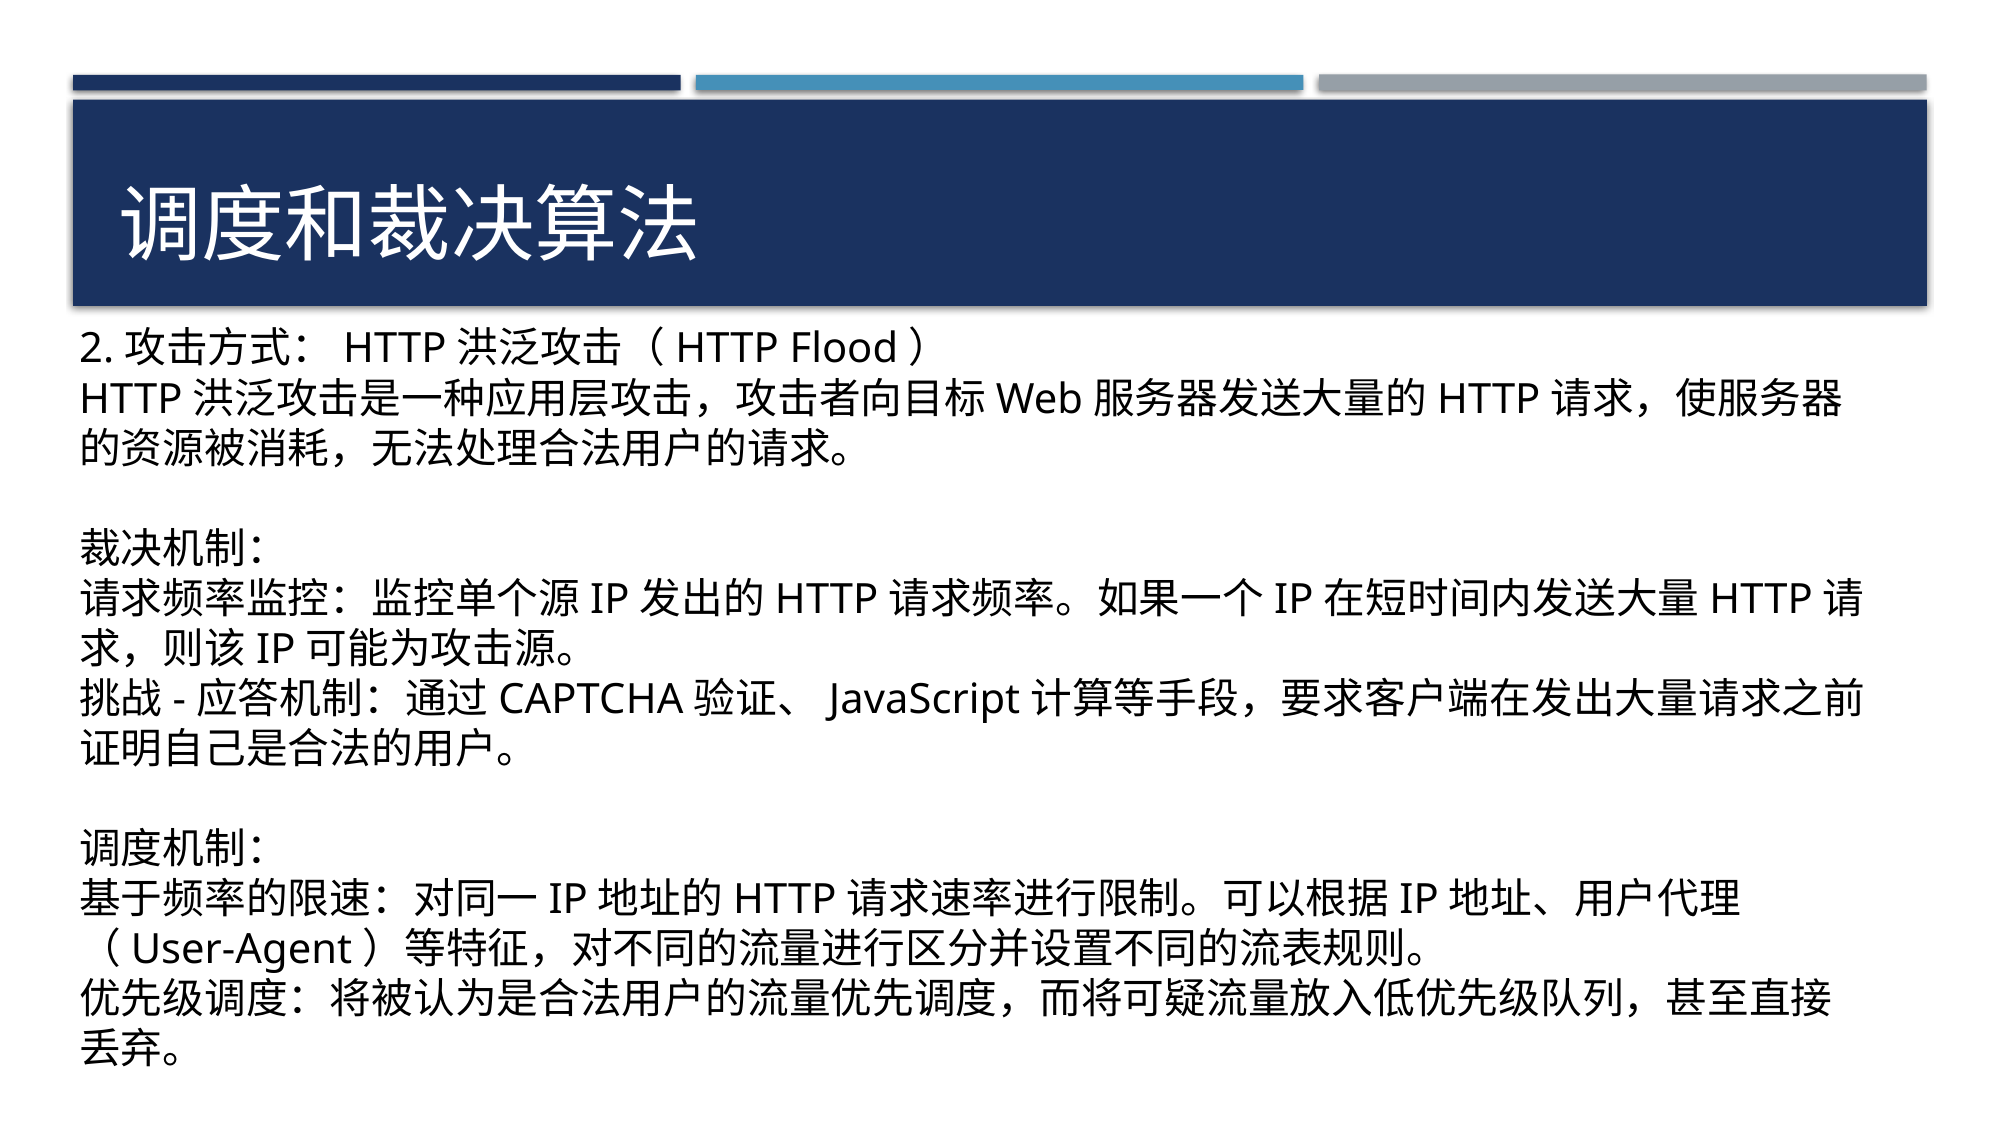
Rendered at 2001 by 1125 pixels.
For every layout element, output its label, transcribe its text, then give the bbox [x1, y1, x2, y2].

text_box 2.攻击方式：HTTP洪泛攻击（HTTP Flood） HTTP洪泛攻击是一种应用层攻击，攻击者向目标Web服务器发送大量的HTTP请求，使服务器的资源被消耗，无法处理合法用户的请求。 裁决机制： 请求频率监控：监控单个源IP发出的HTTP请求频率。如果一个IP在短时间内发送大量HTTP请求，则该IP可能为攻击源。 挑战-应答机制：通过CAPTCHA验证、JavaScript计算等手段，要求客户端在发出大量请求之前证明自己是合法的用户。 调度机制： 基于频率的限速：对同一IP地址的HTTP请求速率进行限制。可以根据IP地址、用户代理（User-Agent）等特征，对不同的流量进行区分并设置不同的流表规则。 优先级调度：将被认为是合法用户的流量优先调度，而将可疑流量放入低优先级队列，甚至直接丢弃。 [64, 313, 1886, 736]
text_box 调度和裁决算法 [103, 163, 1905, 279]
